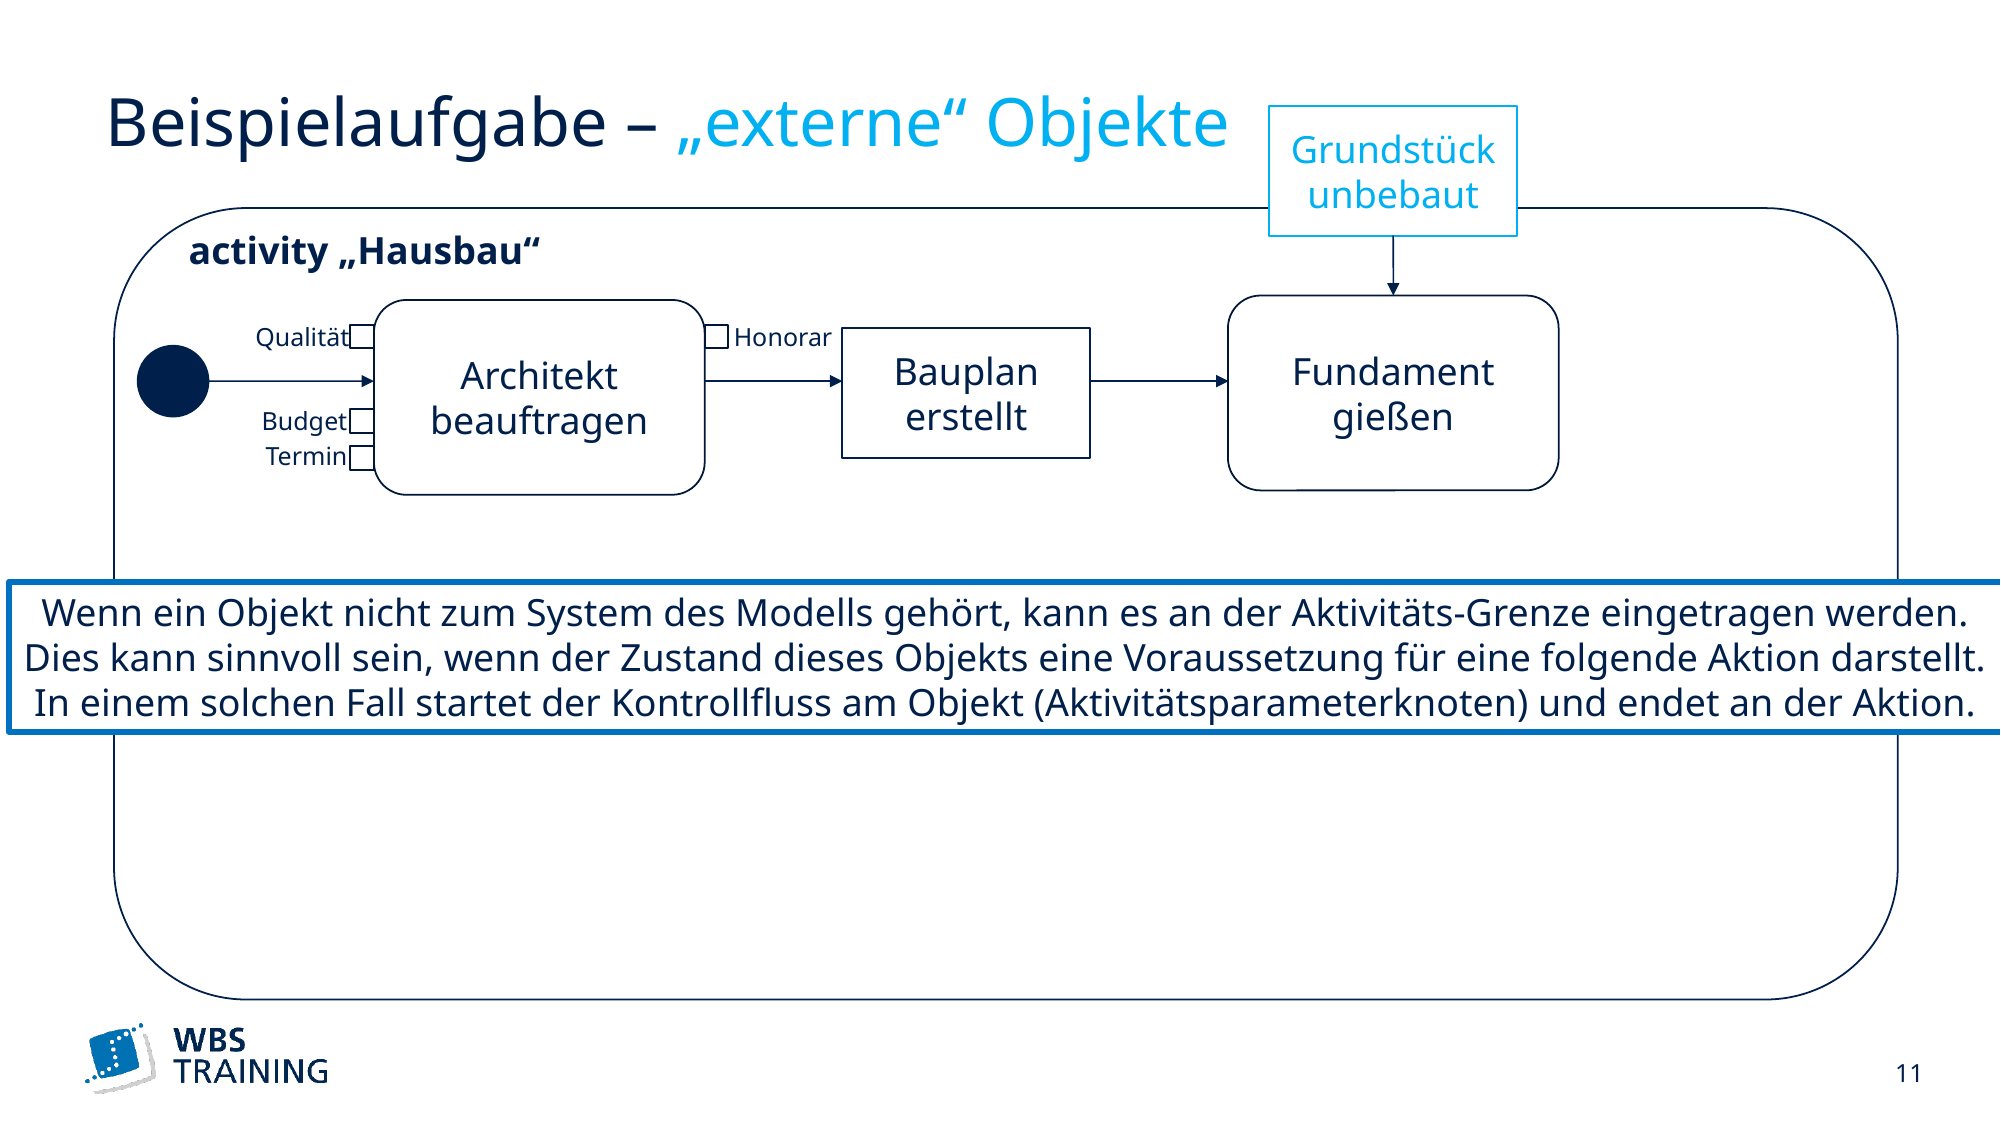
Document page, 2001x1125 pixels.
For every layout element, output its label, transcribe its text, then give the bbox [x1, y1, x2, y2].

text_box Grundstück unbebaut [1268, 105, 1518, 237]
text_box [363, 445, 375, 471]
text_box Wenn ein Objekt nicht zum System des Modells gehört, kann es an der Aktivitäts-Grenze eingetragen werden. Dies kann sinnvoll sein, wenn der Zustand dieses Objekts eine Voraussetzung für eine folgende Aktion darstellt. In einem solchen Fall startet der Kontrollfluss am Objekt (Aktivitätsparameterknoten) und endet an der Aktion. [8, 581, 2000, 732]
text_box Qualität [240, 313, 365, 359]
text_box [136, 344, 210, 418]
text_box [113, 207, 1899, 581]
text_box Termin [250, 432, 363, 478]
text_box [363, 408, 375, 434]
text_box activity „Hausbau“ [173, 219, 556, 280]
text_box Budget [246, 398, 363, 443]
slide_number 11 [1267, 1045, 1939, 1106]
text_box [113, 732, 1899, 1001]
text_box [365, 324, 375, 349]
title Beispielaufgabe – „externe“ Objekte [90, 72, 1918, 191]
text_box Honorar [719, 314, 848, 359]
text_box [704, 324, 719, 349]
text_box Bauplan erstellt [841, 327, 1091, 459]
text_box Architekt beauftragen [373, 299, 706, 496]
picture [85, 1023, 327, 1094]
text_box Fundament gießen [1227, 294, 1560, 492]
